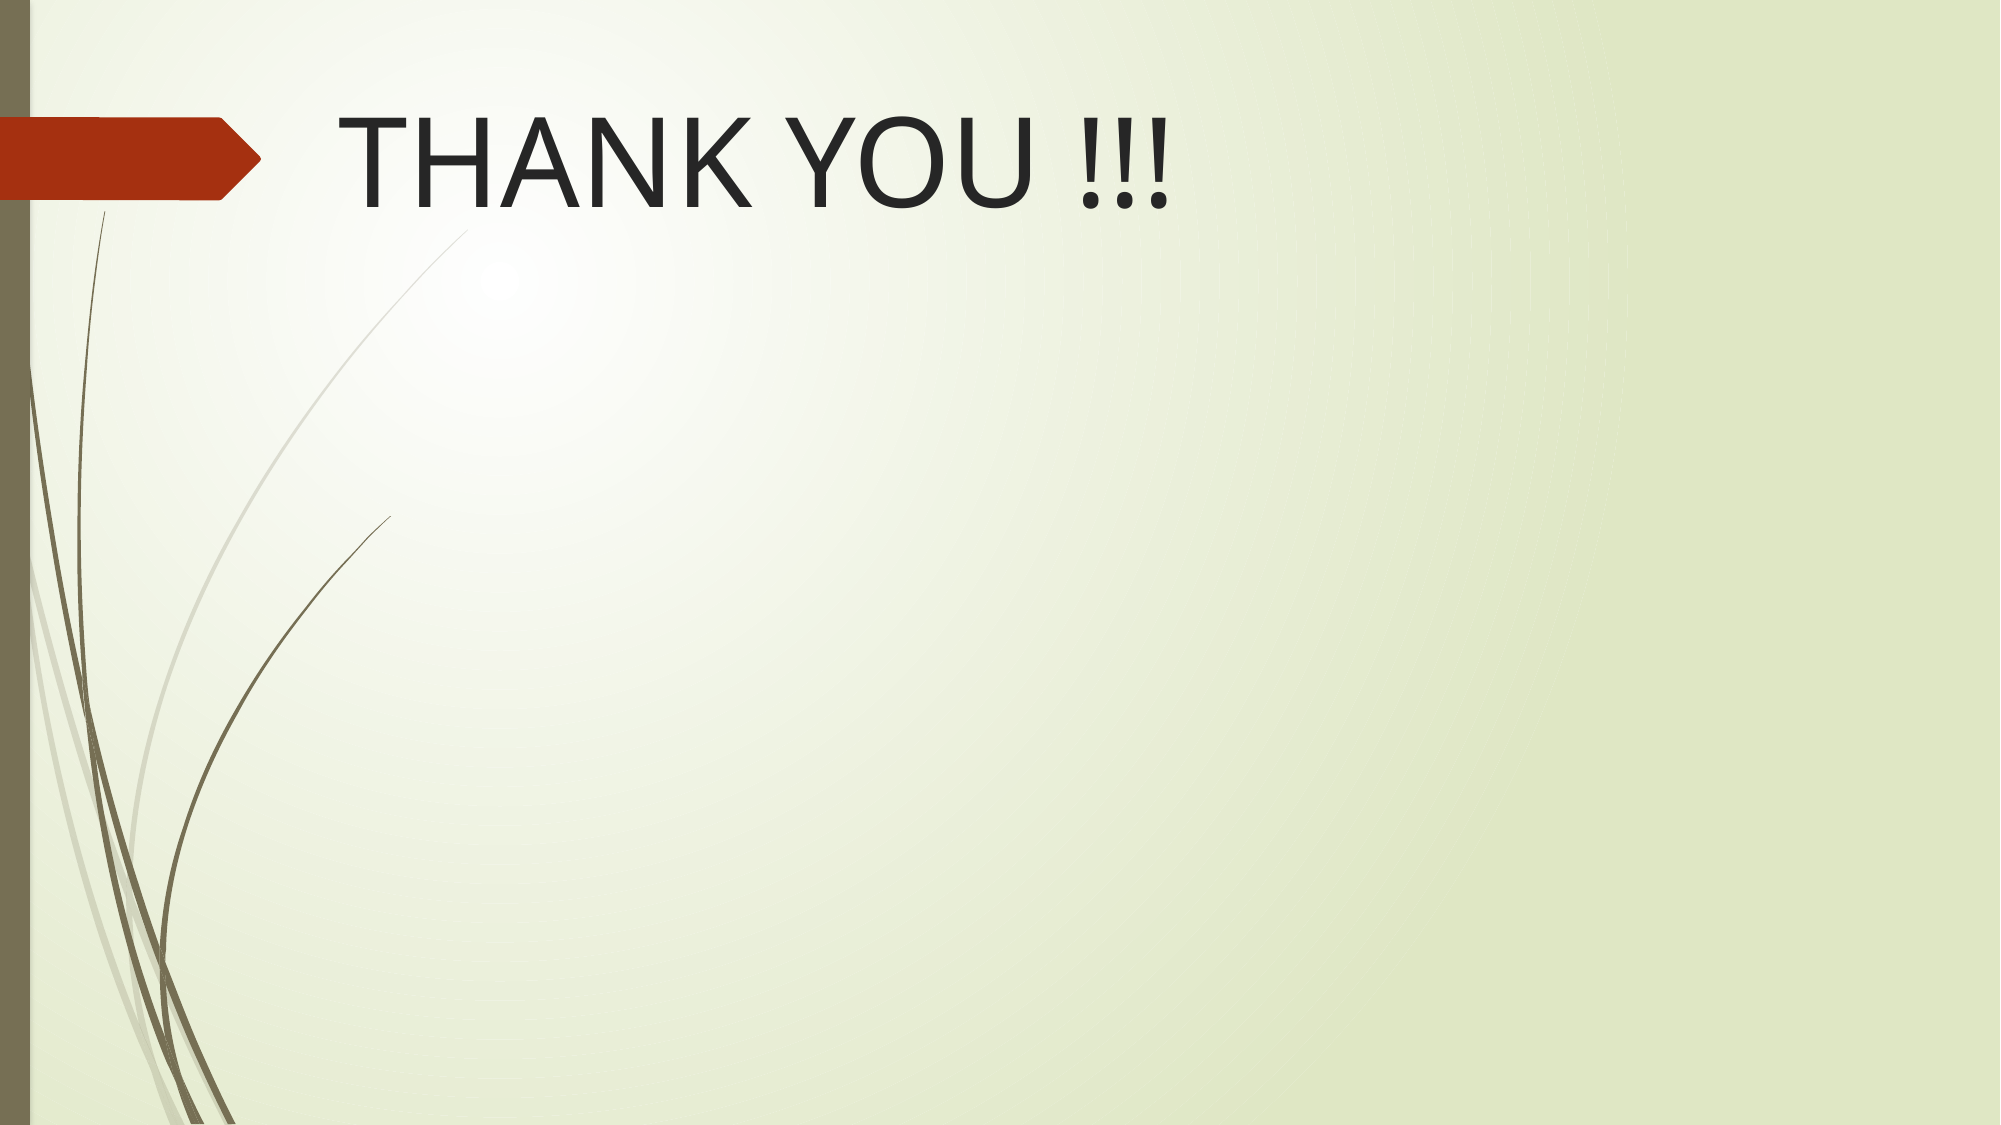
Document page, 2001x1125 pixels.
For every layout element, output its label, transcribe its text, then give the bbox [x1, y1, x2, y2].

title THANK YOU !!! [52, 75, 1463, 292]
